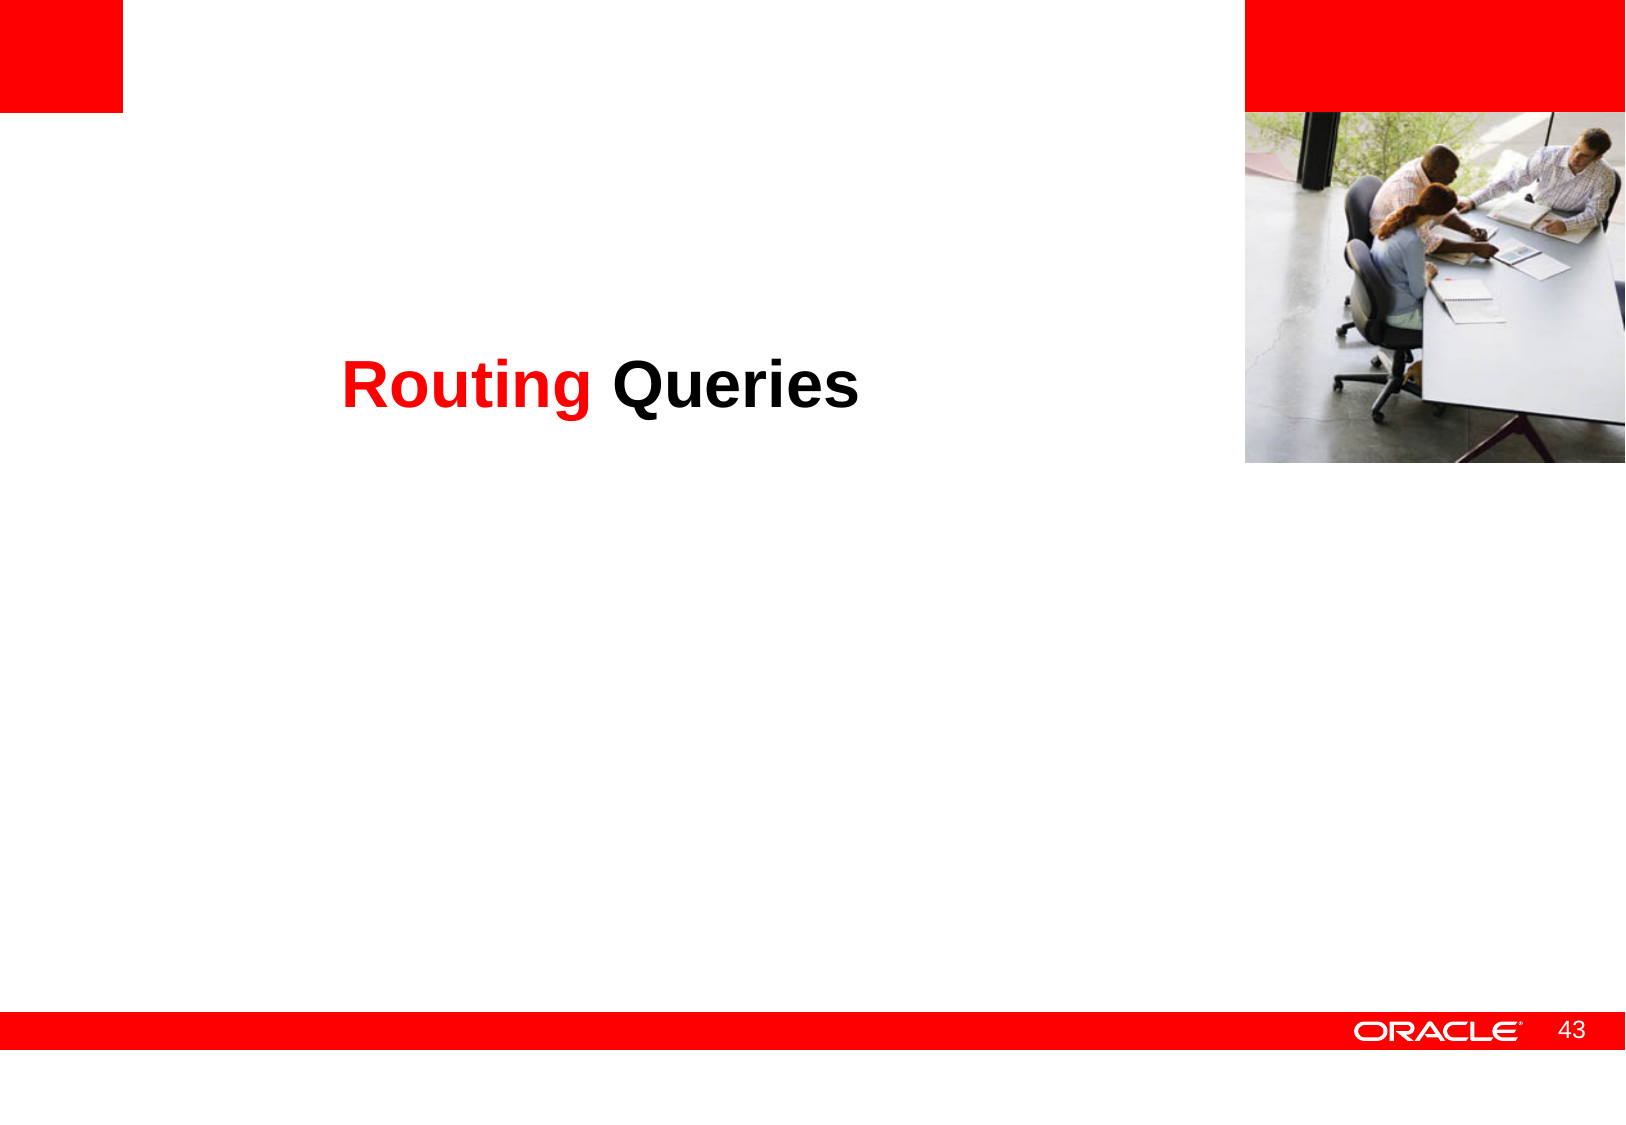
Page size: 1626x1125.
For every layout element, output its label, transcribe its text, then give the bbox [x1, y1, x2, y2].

picture [0, 0, 123, 113]
text_box Routing Queries [162, 349, 1040, 422]
picture [0, 1012, 1625, 1050]
picture [1245, 0, 1625, 463]
